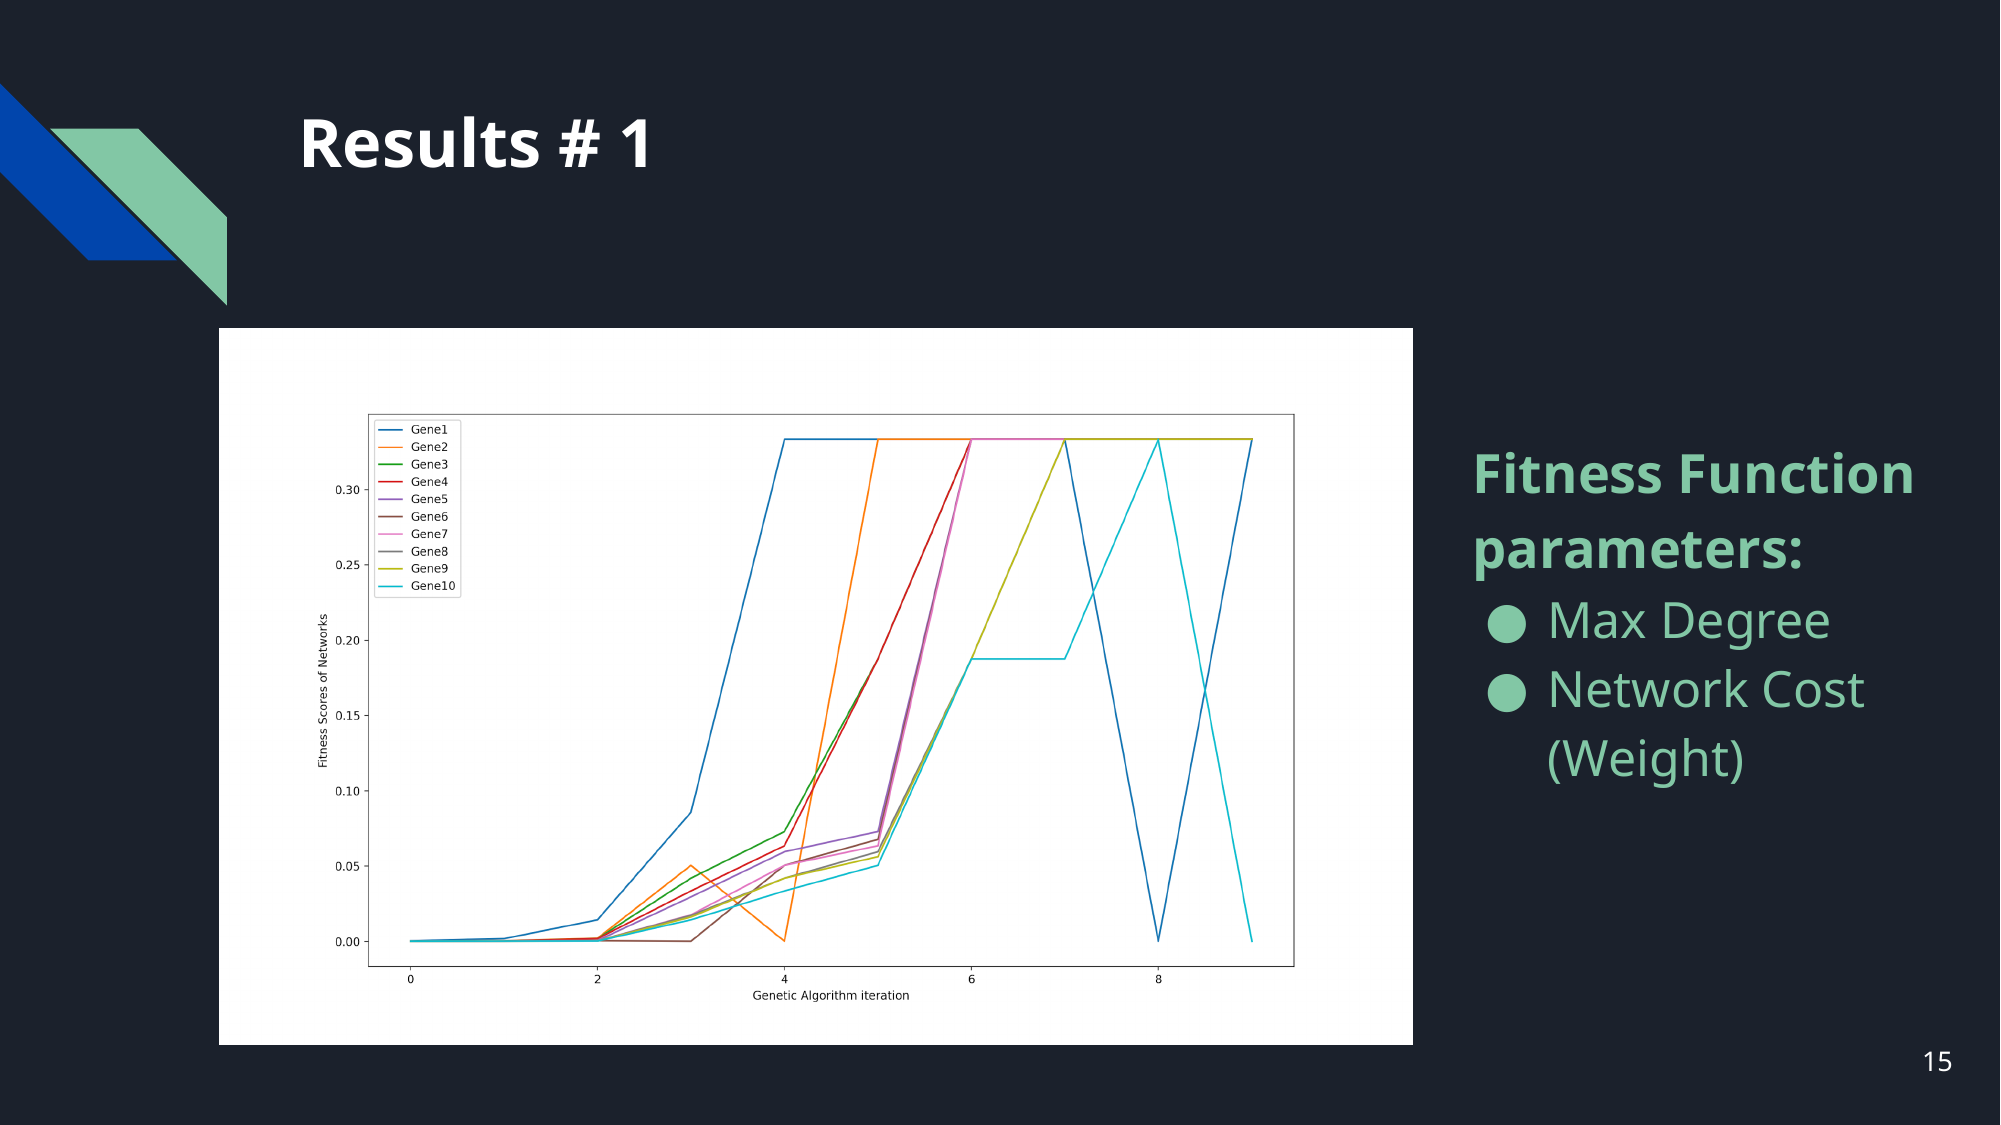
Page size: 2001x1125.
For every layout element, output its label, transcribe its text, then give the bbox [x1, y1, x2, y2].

title Results # 1 [283, 86, 1824, 287]
picture [218, 328, 1413, 1045]
text_box Fitness Function parameters: Max Degree Network Cost (Weight) [1457, 414, 1950, 907]
slide_number ‹#› [1853, 1019, 1974, 1106]
